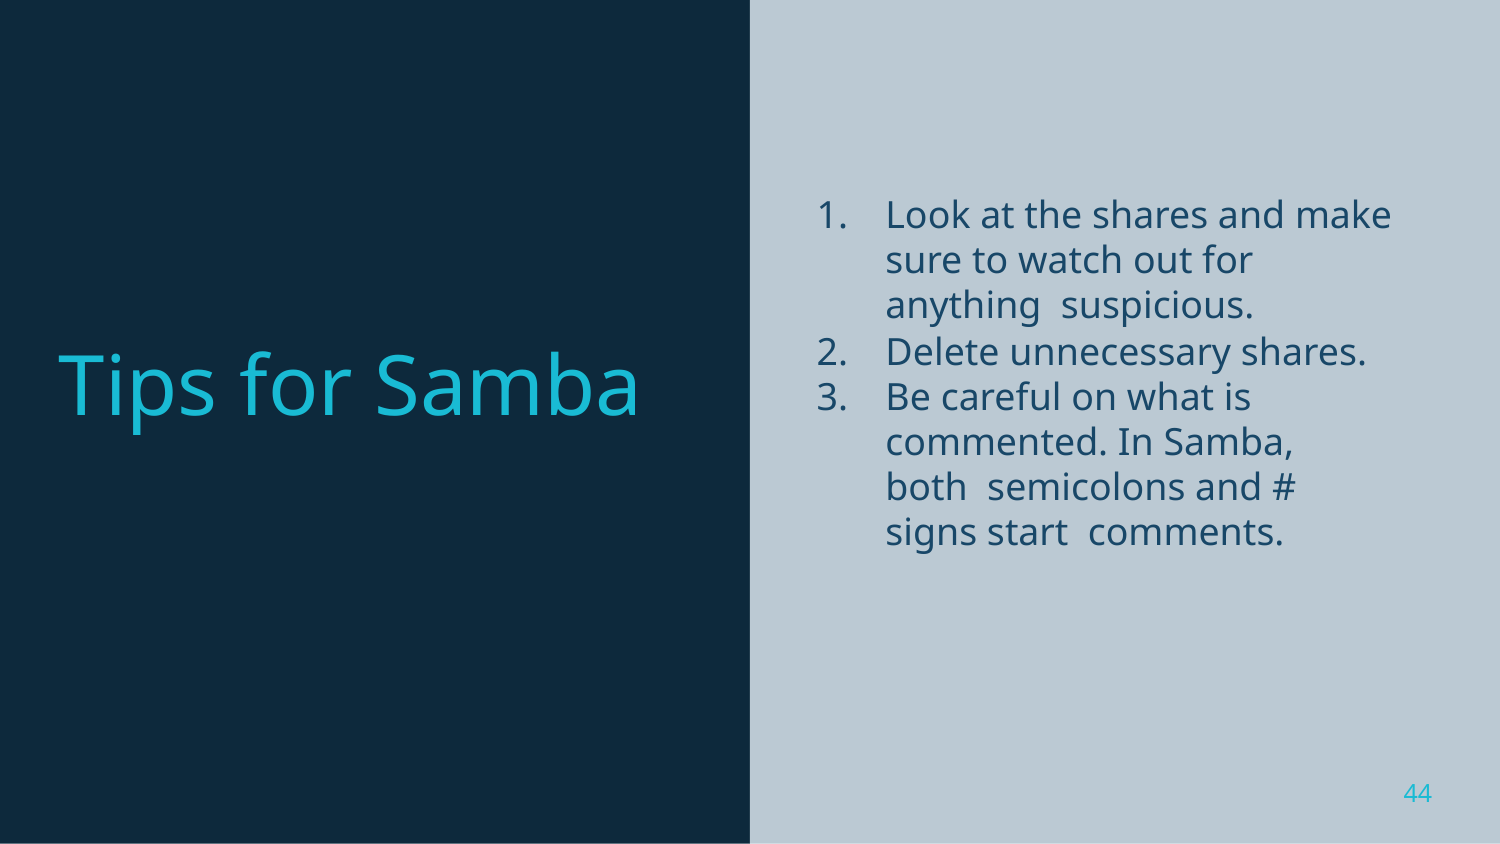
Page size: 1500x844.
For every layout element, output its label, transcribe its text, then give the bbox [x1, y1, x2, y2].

text_box 44 [1401, 775, 1436, 808]
text_box Tips for Samba [56, 330, 679, 433]
text_box Delete unnecessary shares. Be careful on what is commented. In Samba, both semicolons and # signs start comments. [814, 325, 1382, 553]
title 1. Look at the shares and make sure to watch out for anything suspicious. [814, 189, 1411, 333]
